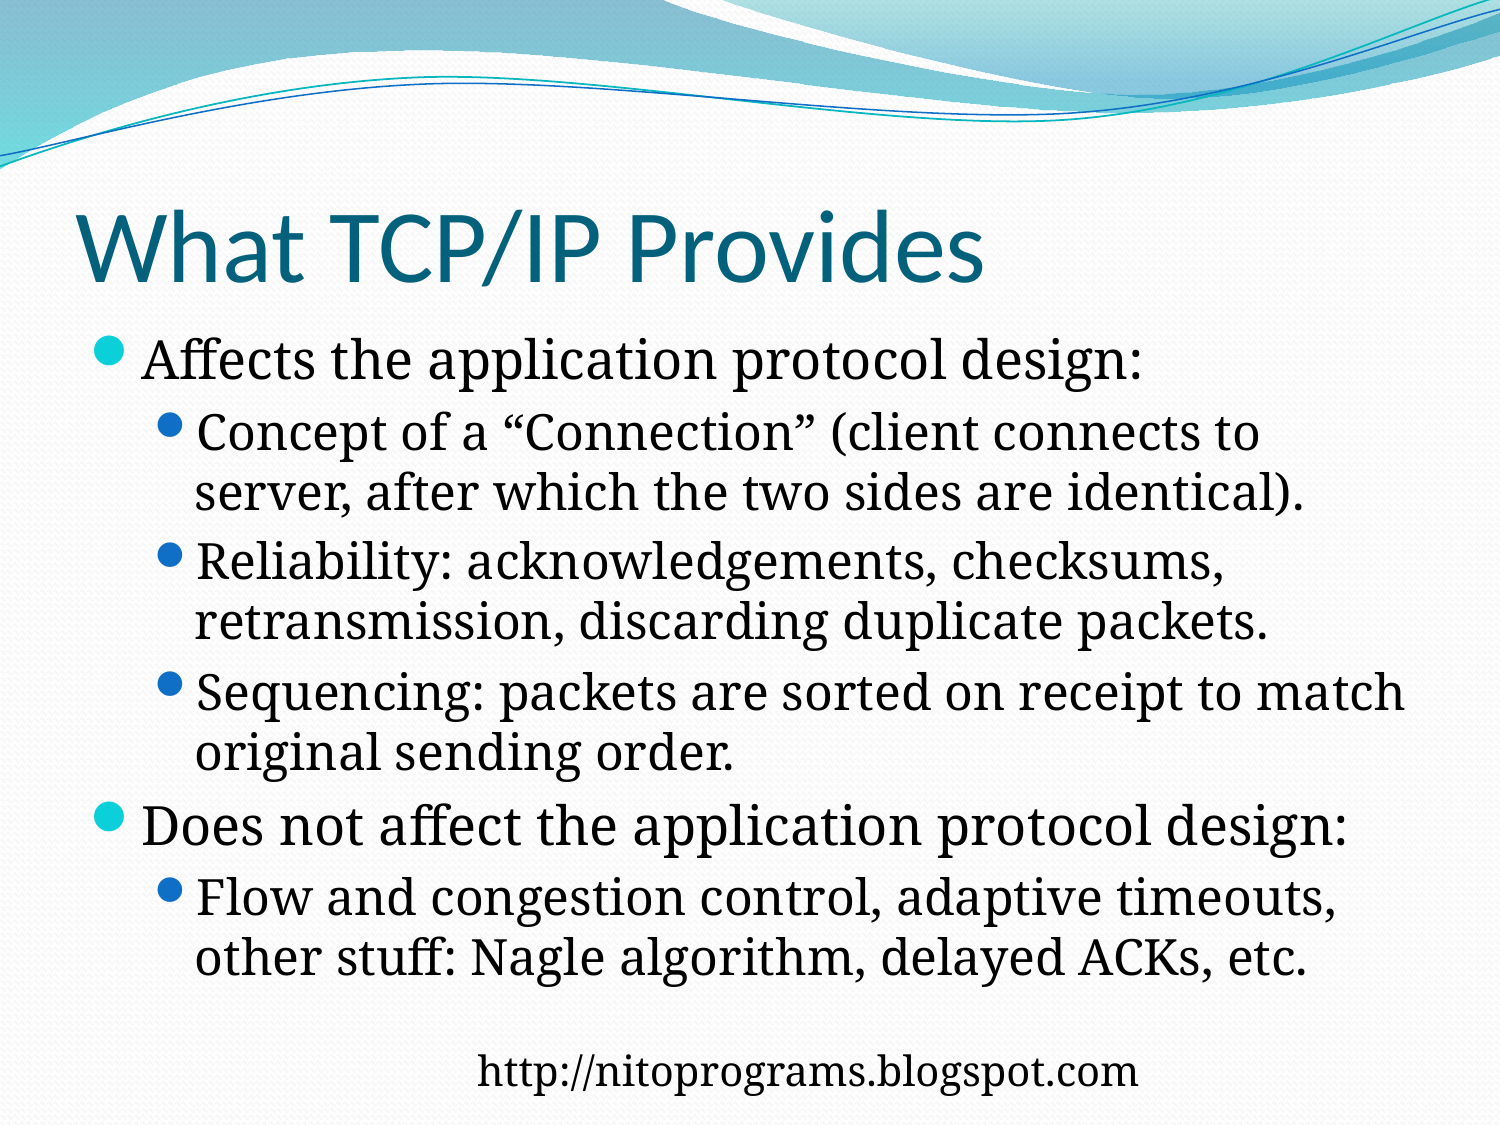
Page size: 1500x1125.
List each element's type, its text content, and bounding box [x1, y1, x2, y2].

list Affects the application protocol design: Concept of a “Connection” (client connects to server, after which the two sides are identical). Reliability: acknowledgements, checksums, retransmission, discarding duplicate packets. Sequencing: packets are sorted on receipt to match original sending order. Does not affect the application protocol design: Flow and congestion control, adaptive timeouts, other stuff: Nagle algorithm, delayed ACKs, etc. [75, 317, 1425, 1038]
footer http://nitoprograms.blogspot.com [462, 1037, 1500, 1100]
title What TCP/IP Provides [75, 115, 1425, 303]
